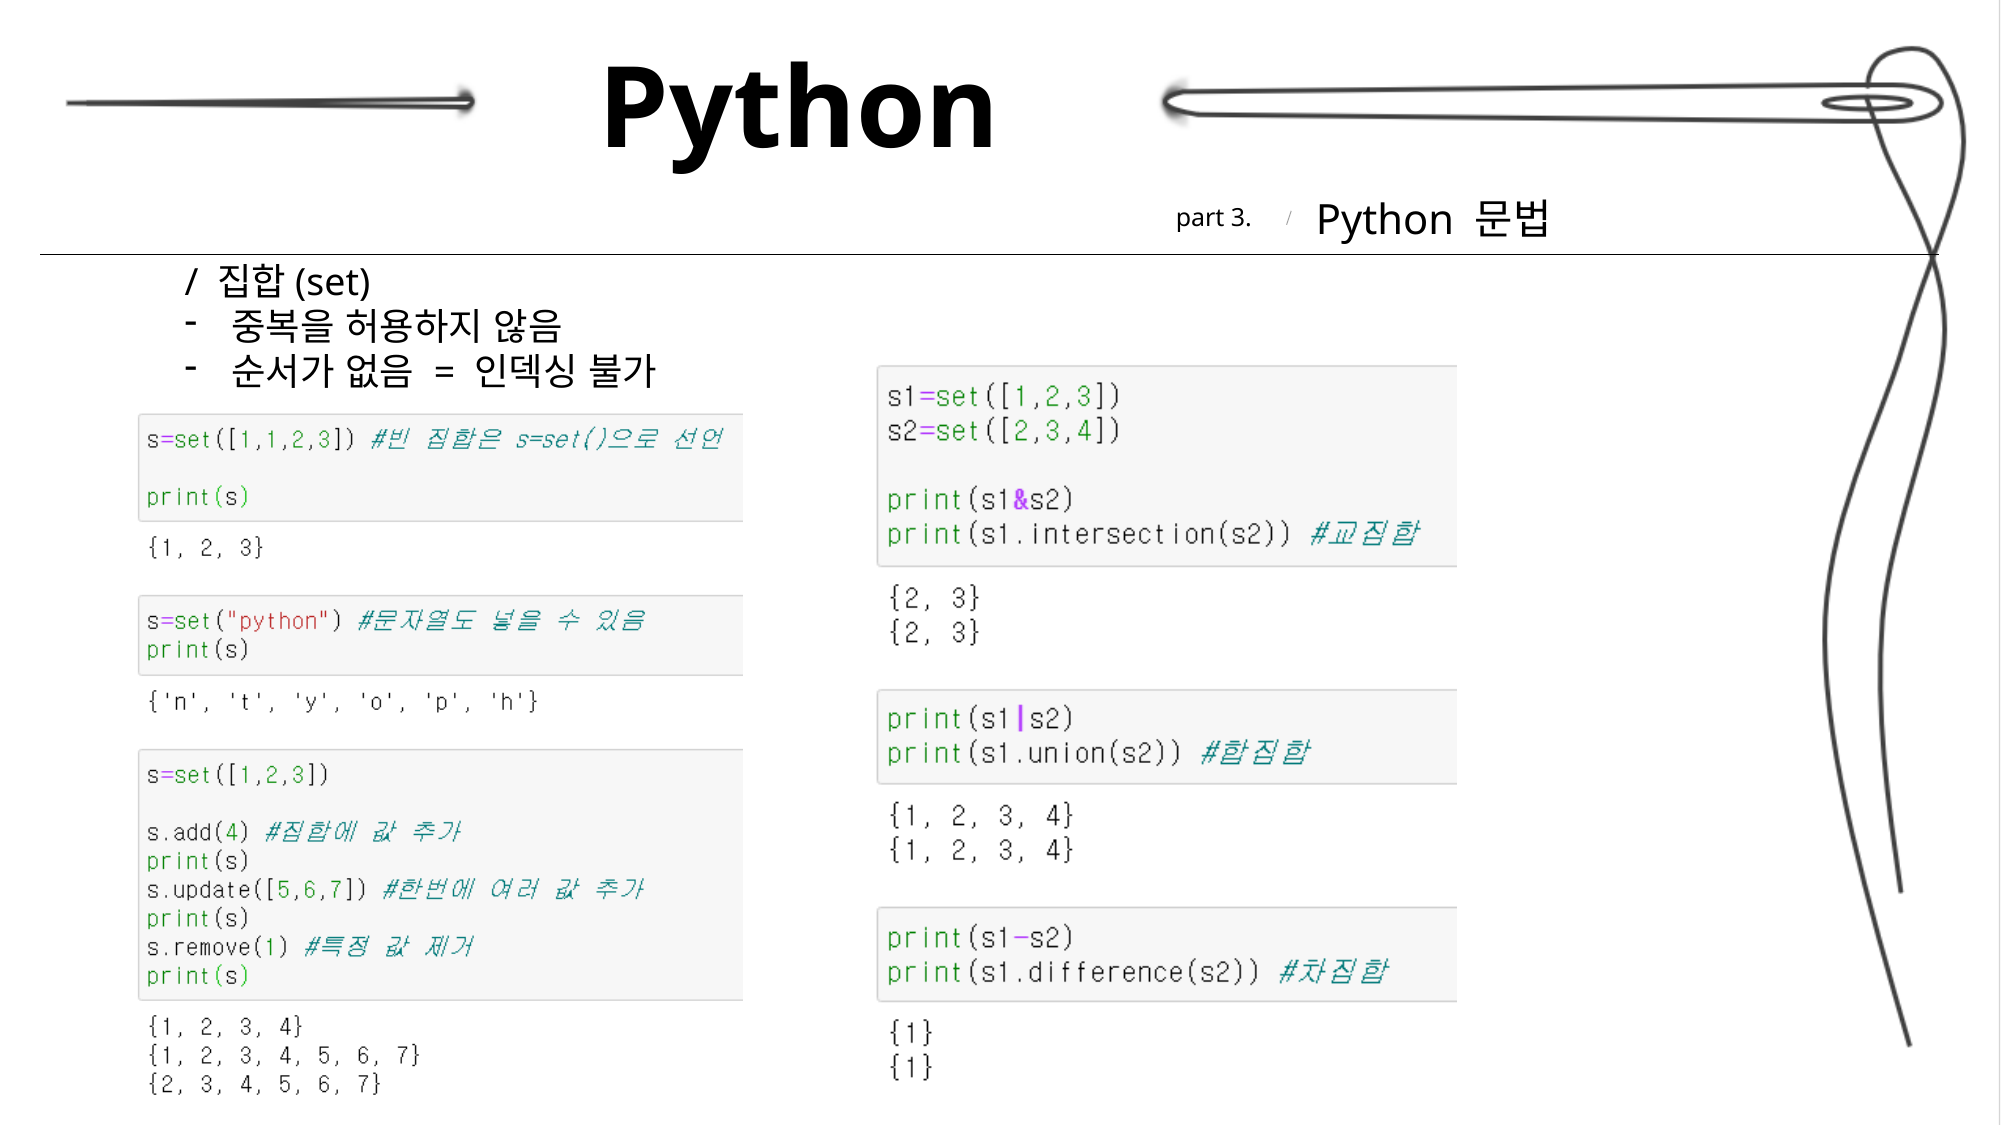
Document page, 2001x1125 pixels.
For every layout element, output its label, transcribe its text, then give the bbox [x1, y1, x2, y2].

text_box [1286, 210, 1292, 225]
text_box / 집합(set) 중복을 허용하지 않음 순서가 없음 = 인덱싱 불가 [169, 250, 673, 254]
text_box / 집합(set) 중복을 허용하지 않음 순서가 없음 = 인덱싱 불가 [169, 255, 673, 401]
picture [0, 0, 2001, 1125]
text_box Python [583, 27, 1060, 177]
text_box Python 문법 [1301, 185, 1567, 250]
text_box part 3. [1161, 194, 1267, 240]
